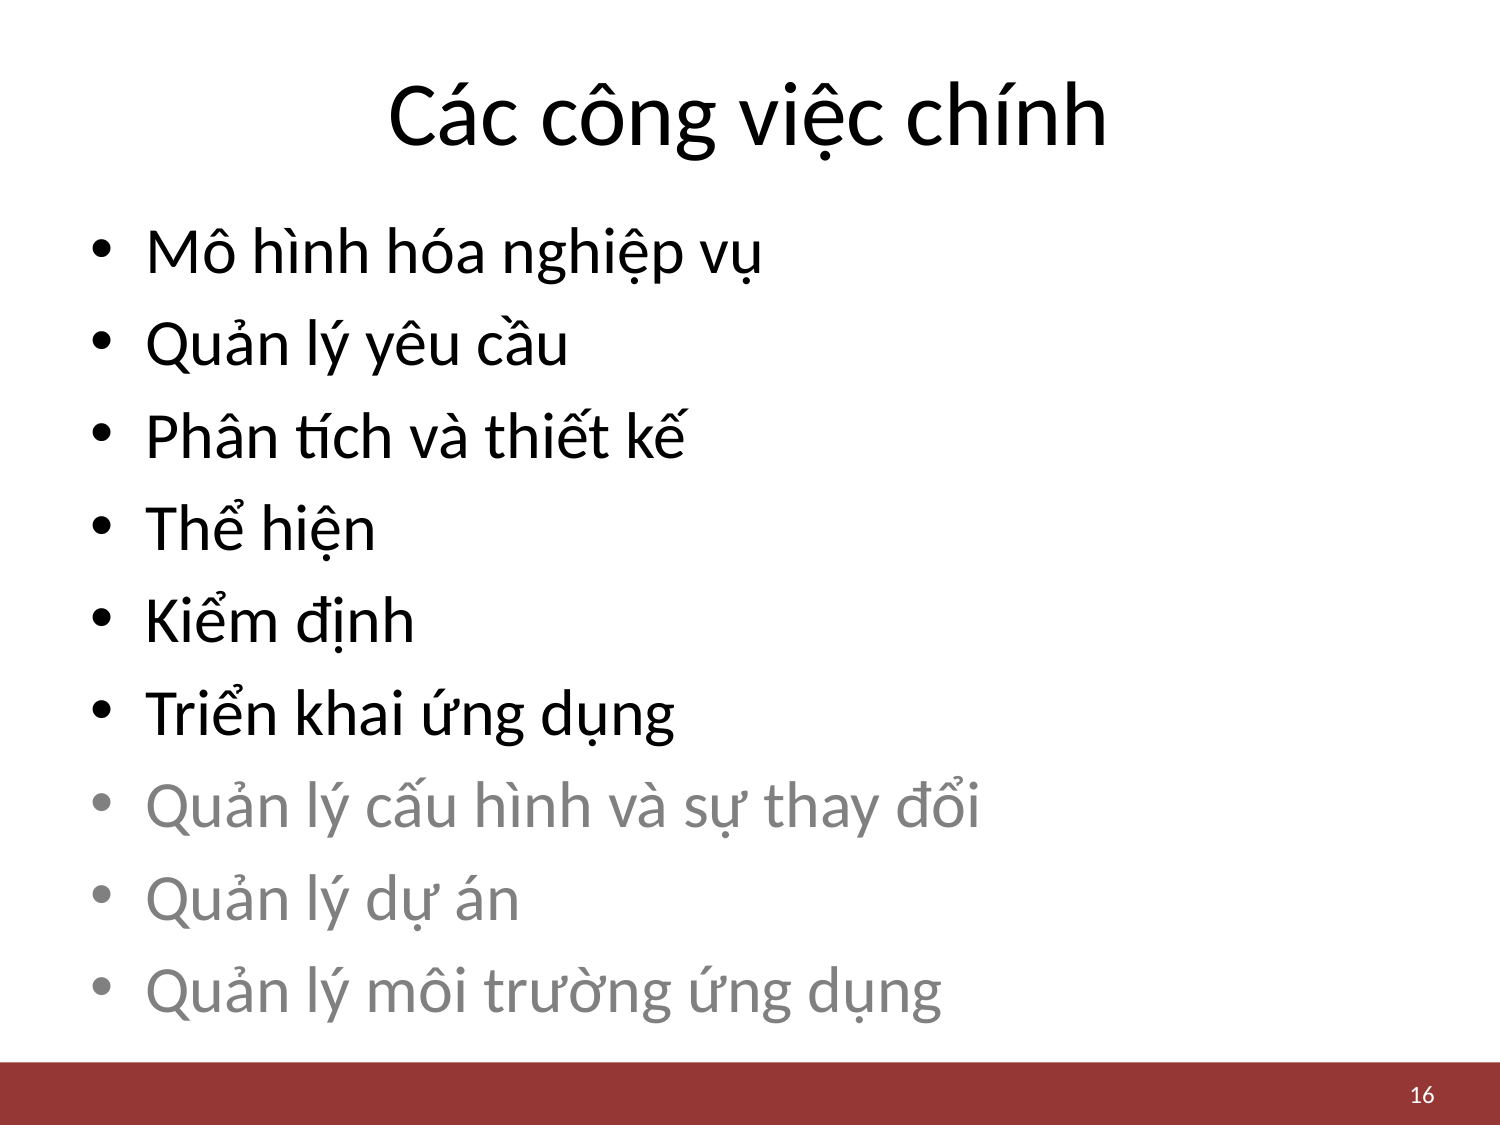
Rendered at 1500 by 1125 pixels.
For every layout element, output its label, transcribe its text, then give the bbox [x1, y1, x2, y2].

title Các công việc chính [75, 37, 1425, 180]
list Mô hình hóa nghiệp vụ Quản lý yêu cầu Phân tích và thiết kế Thể hiện Kiểm định Triển khai ứng dụng Quản lý cấu hình và sự thay đổi Quản lý dự án Quản lý môi trường ứng dụng [75, 200, 1425, 1038]
